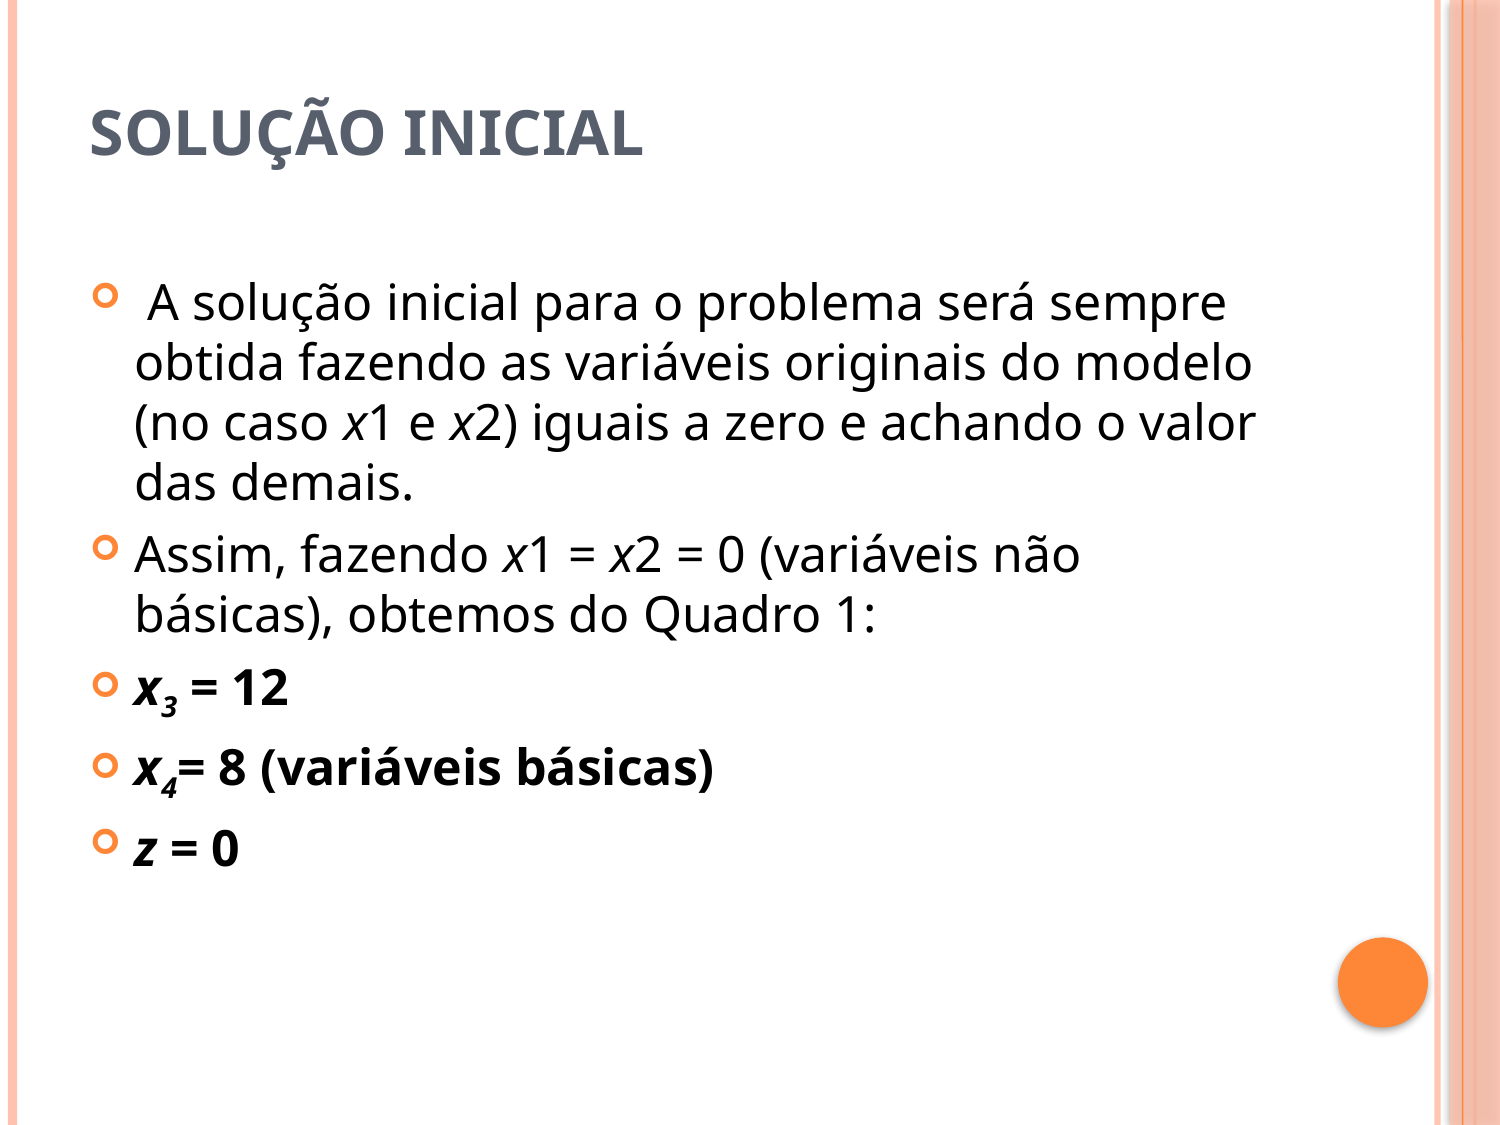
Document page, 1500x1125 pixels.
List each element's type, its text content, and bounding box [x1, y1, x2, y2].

title Solução inicial [75, 45, 1300, 175]
list A solução inicial para o problema será sempre obtida fazendo as variáveis originais do modelo (no caso x1 e x2) iguais a zero e achando o valor das demais. Assim, fazendo x1 = x2 = 0 (variáveis não básicas), obtemos do Quadro 1: x3 = 12 x4= 8 (variáveis básicas) z = 0 [75, 262, 1300, 1062]
